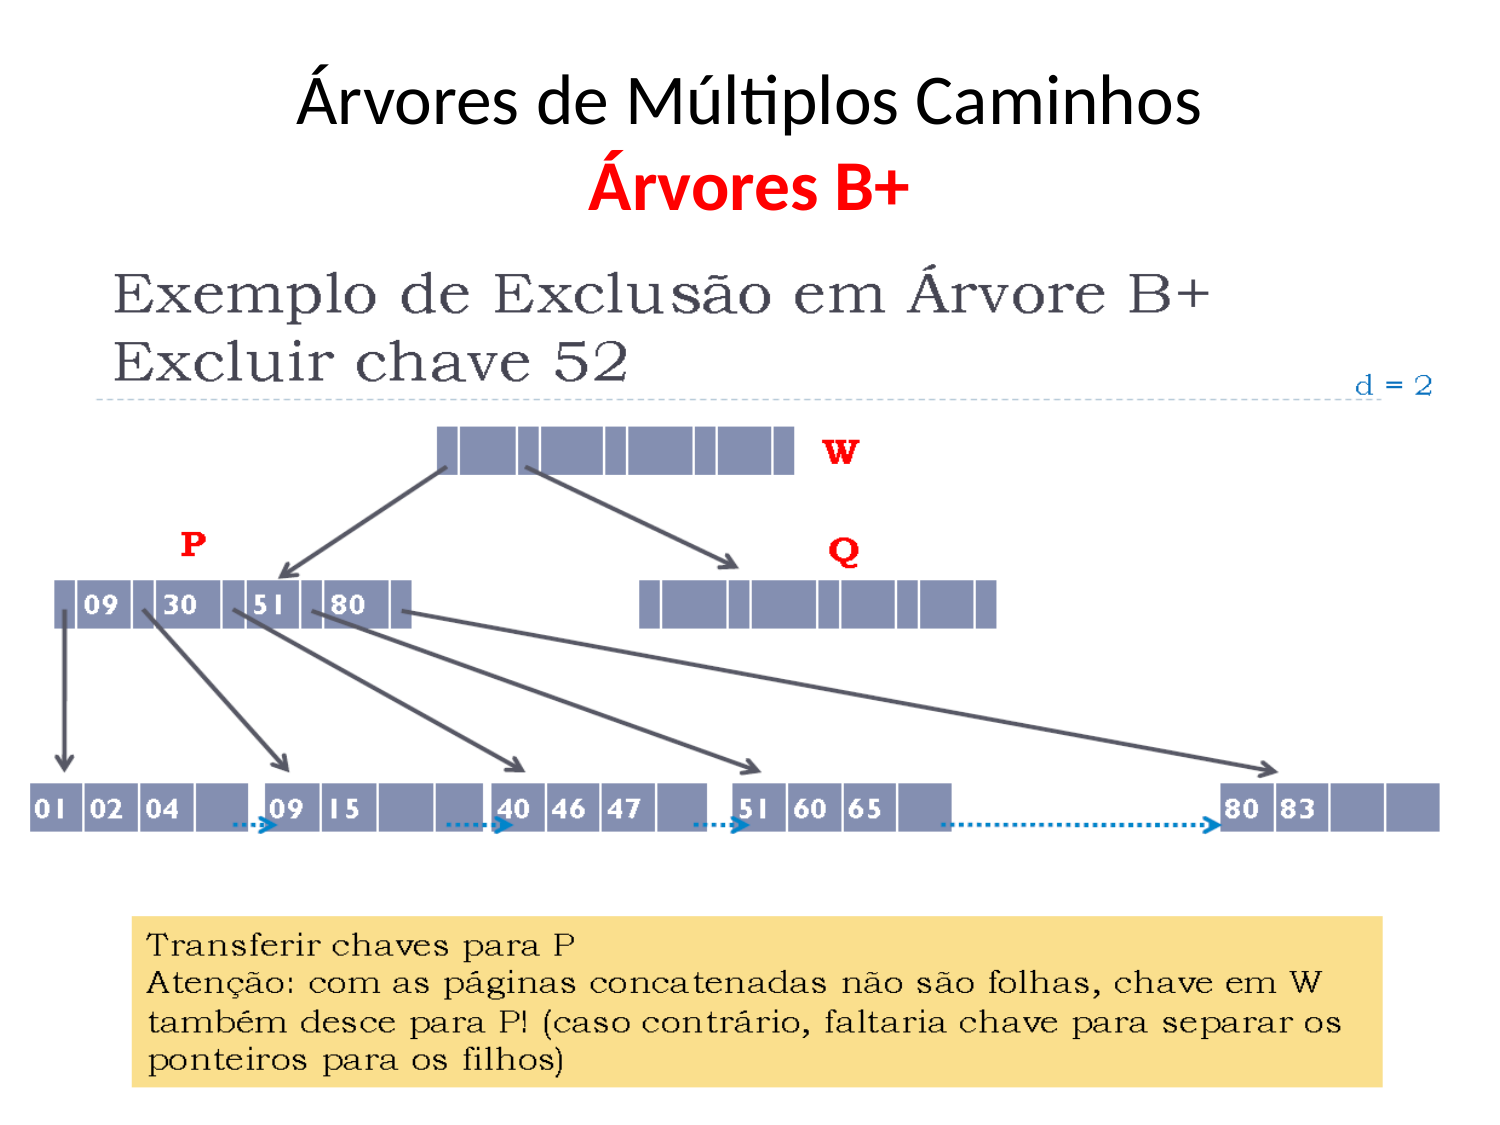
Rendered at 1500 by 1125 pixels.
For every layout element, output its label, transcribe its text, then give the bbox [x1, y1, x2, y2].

picture [29, 262, 1448, 1095]
text_box Árvores de Múltiplos Caminhos Árvores B+ [74, 45, 1425, 233]
